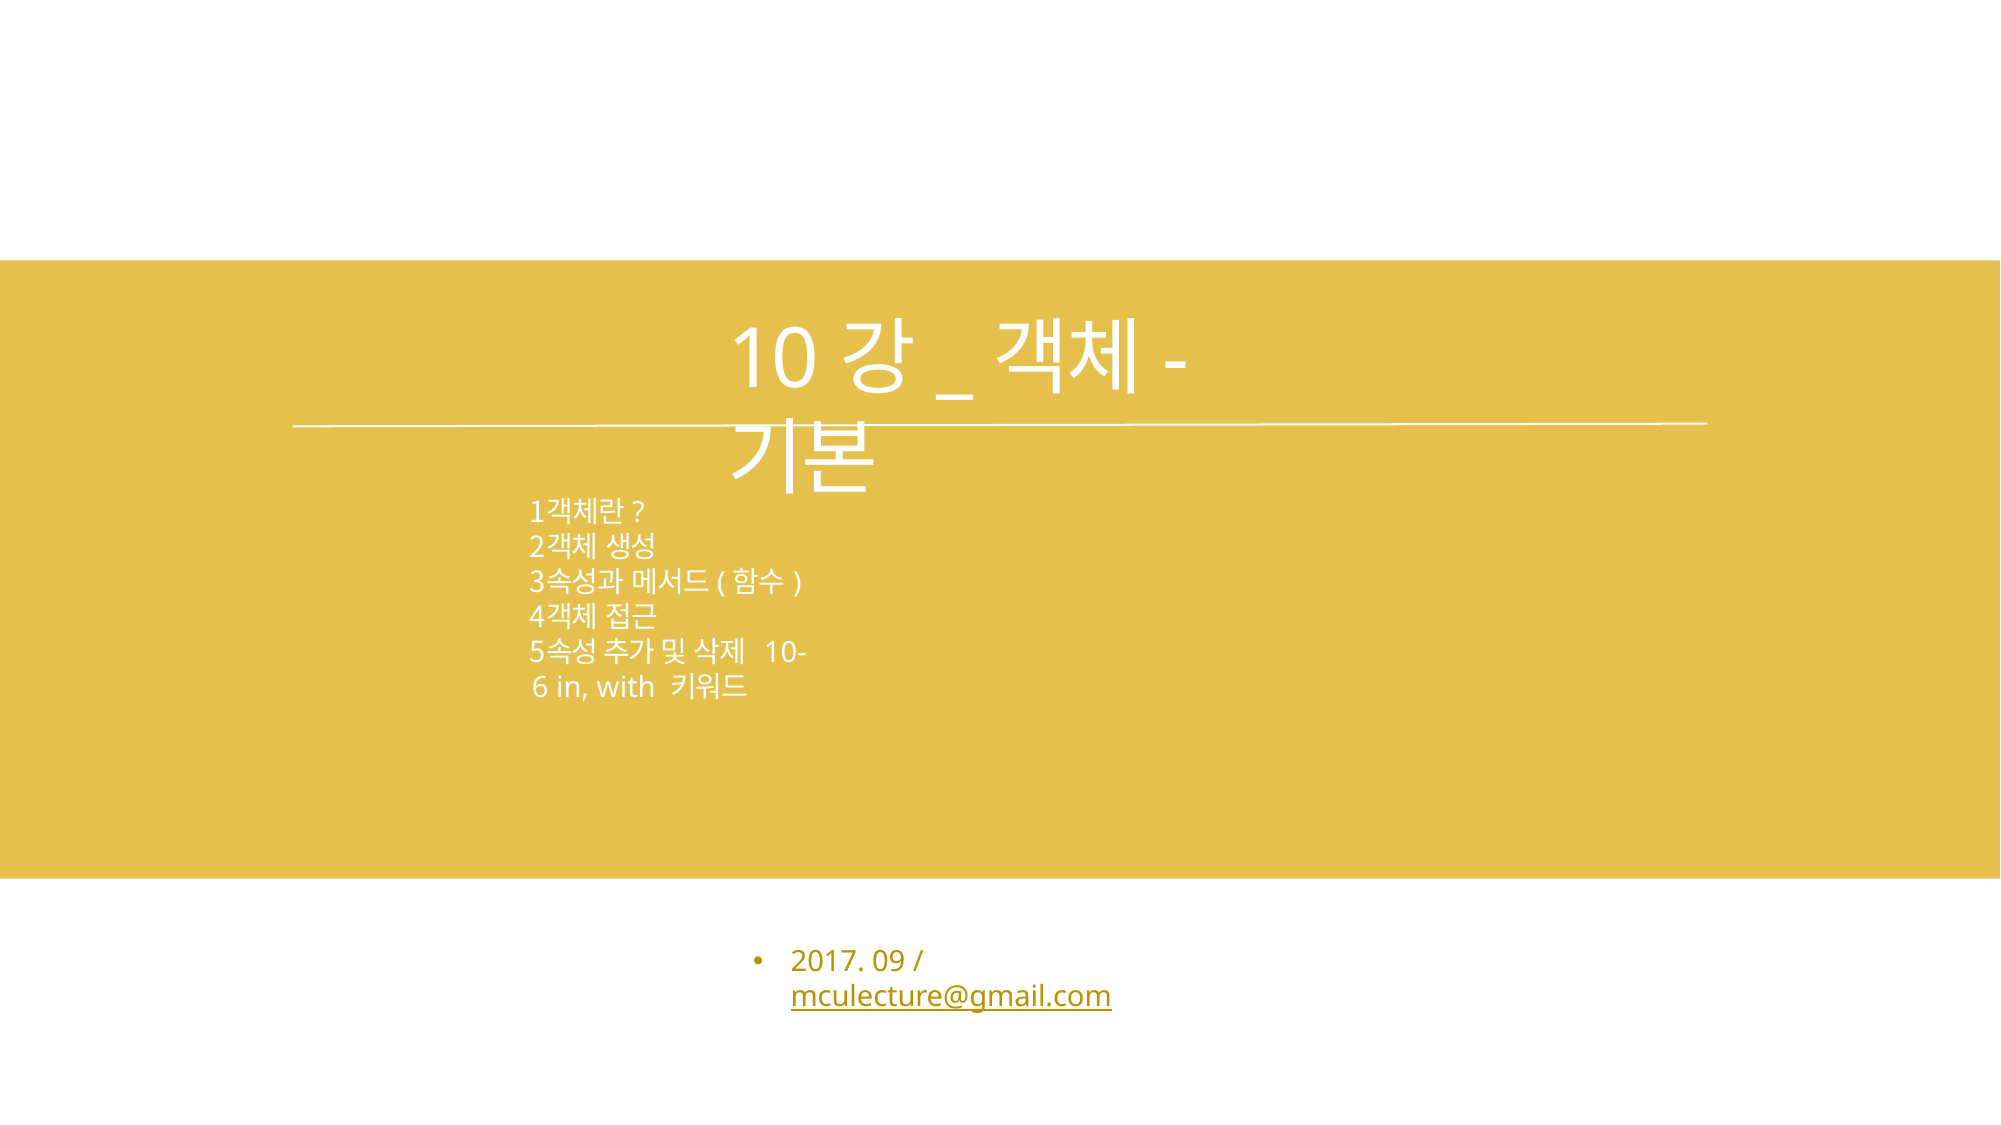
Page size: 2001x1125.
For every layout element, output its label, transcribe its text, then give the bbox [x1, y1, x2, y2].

text_box [0, 260, 2000, 879]
title 10강_객체-기본 [725, 425, 1275, 505]
text_box 객체란? 객체 생성 속성과 메서드(함수) 객체 접근 속성 추가 및 삭제 10-6 in, with 키워드 [529, 491, 849, 703]
title 10강_객체-기본 [725, 302, 1275, 425]
text_box 2017. 09 / mculecture@gmail.com [751, 940, 1249, 1018]
